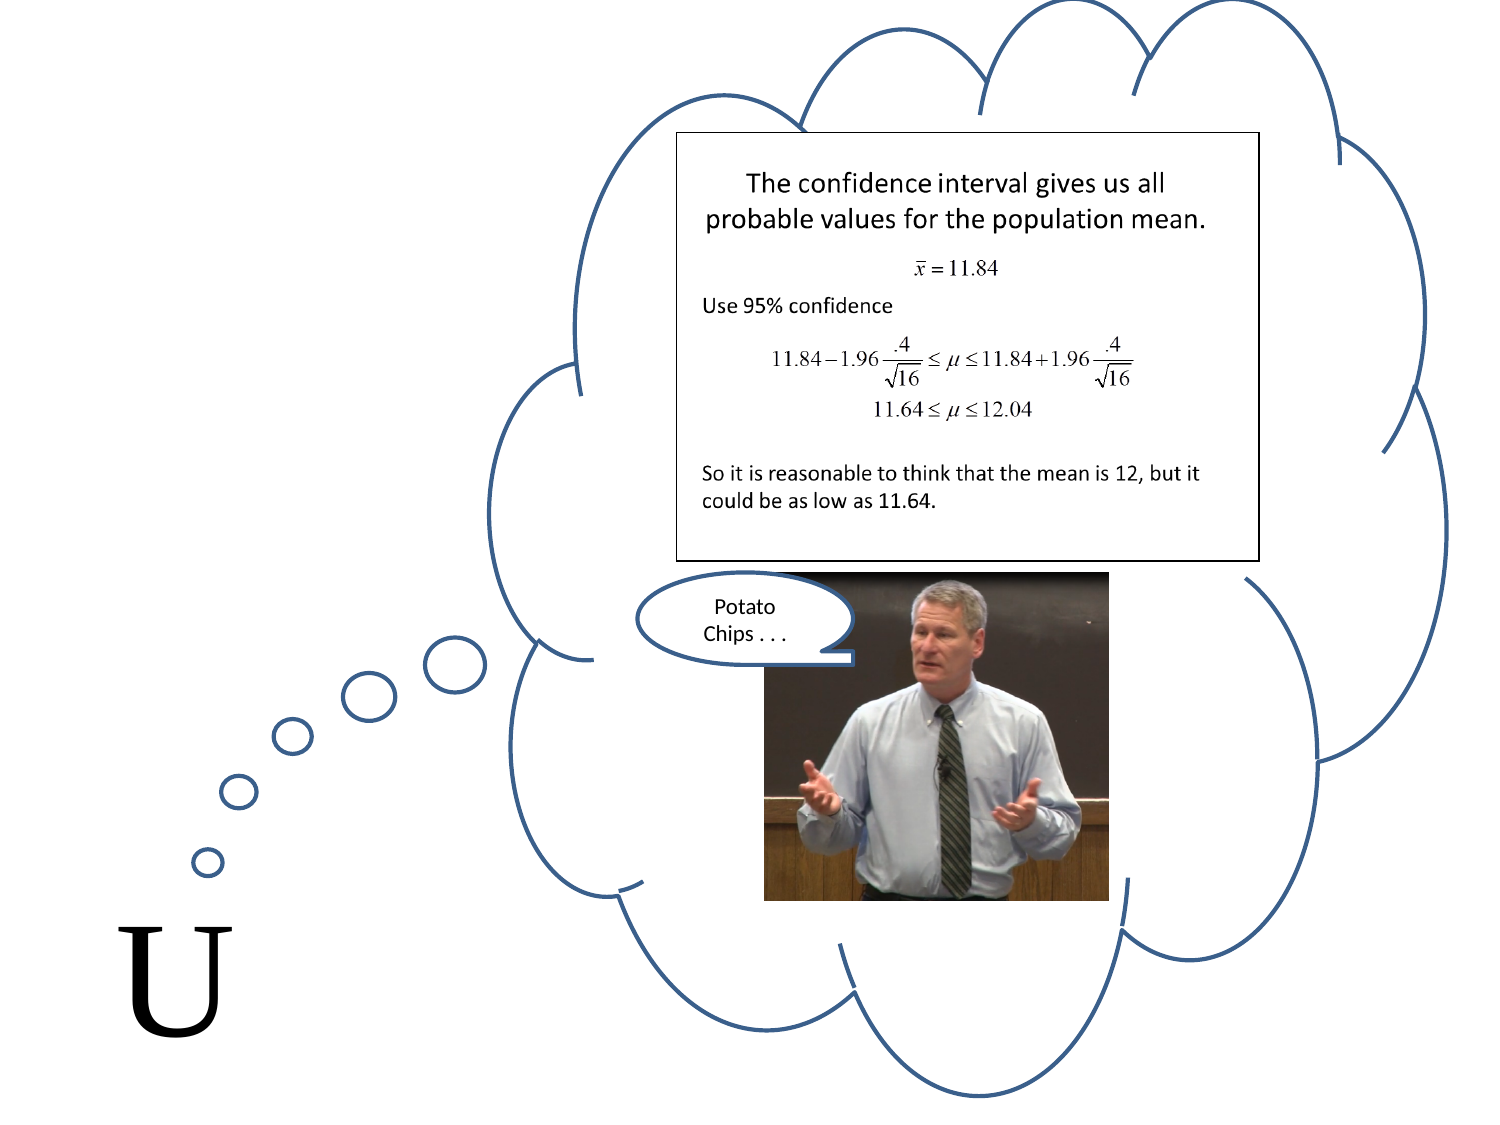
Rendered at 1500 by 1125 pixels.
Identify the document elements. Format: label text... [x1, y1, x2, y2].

text_box [340, 670, 398, 723]
text_box [422, 635, 488, 695]
text_box Potato Chips . . . [635, 570, 764, 667]
text_box [271, 716, 314, 757]
picture [677, 132, 1259, 561]
picture [763, 572, 1110, 901]
text_box [219, 773, 259, 811]
text_box U [100, 862, 252, 1078]
text_box [191, 847, 225, 879]
text_box [486, 0, 1449, 1099]
